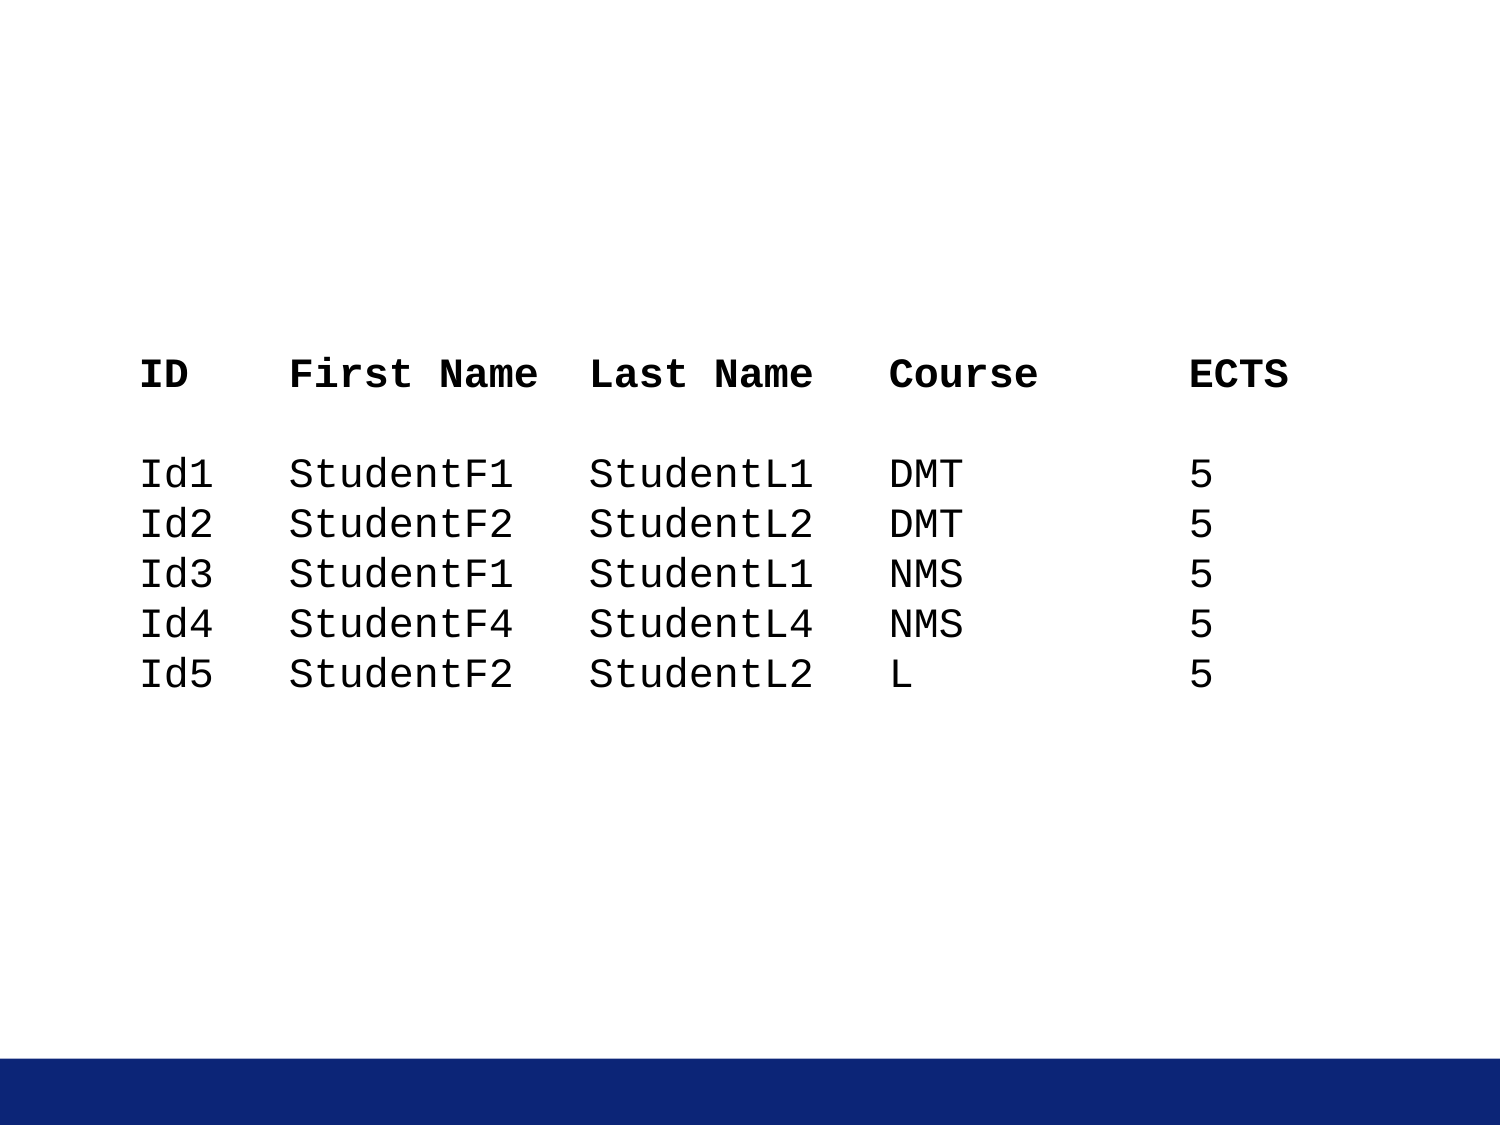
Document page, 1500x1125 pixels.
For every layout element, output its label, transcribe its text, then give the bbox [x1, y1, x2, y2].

text_box ID First Name Last Name Course ECTS Id1 StudentF1 StudentL1 DMT 5 Id2 StudentF2 StudentL2 DMT 5 Id3 StudentF1 StudentL1 NMS 5 Id4 StudentF4 StudentL4 NMS 5 Id5 StudentF2 StudentL2 L 5 [123, 338, 1477, 703]
